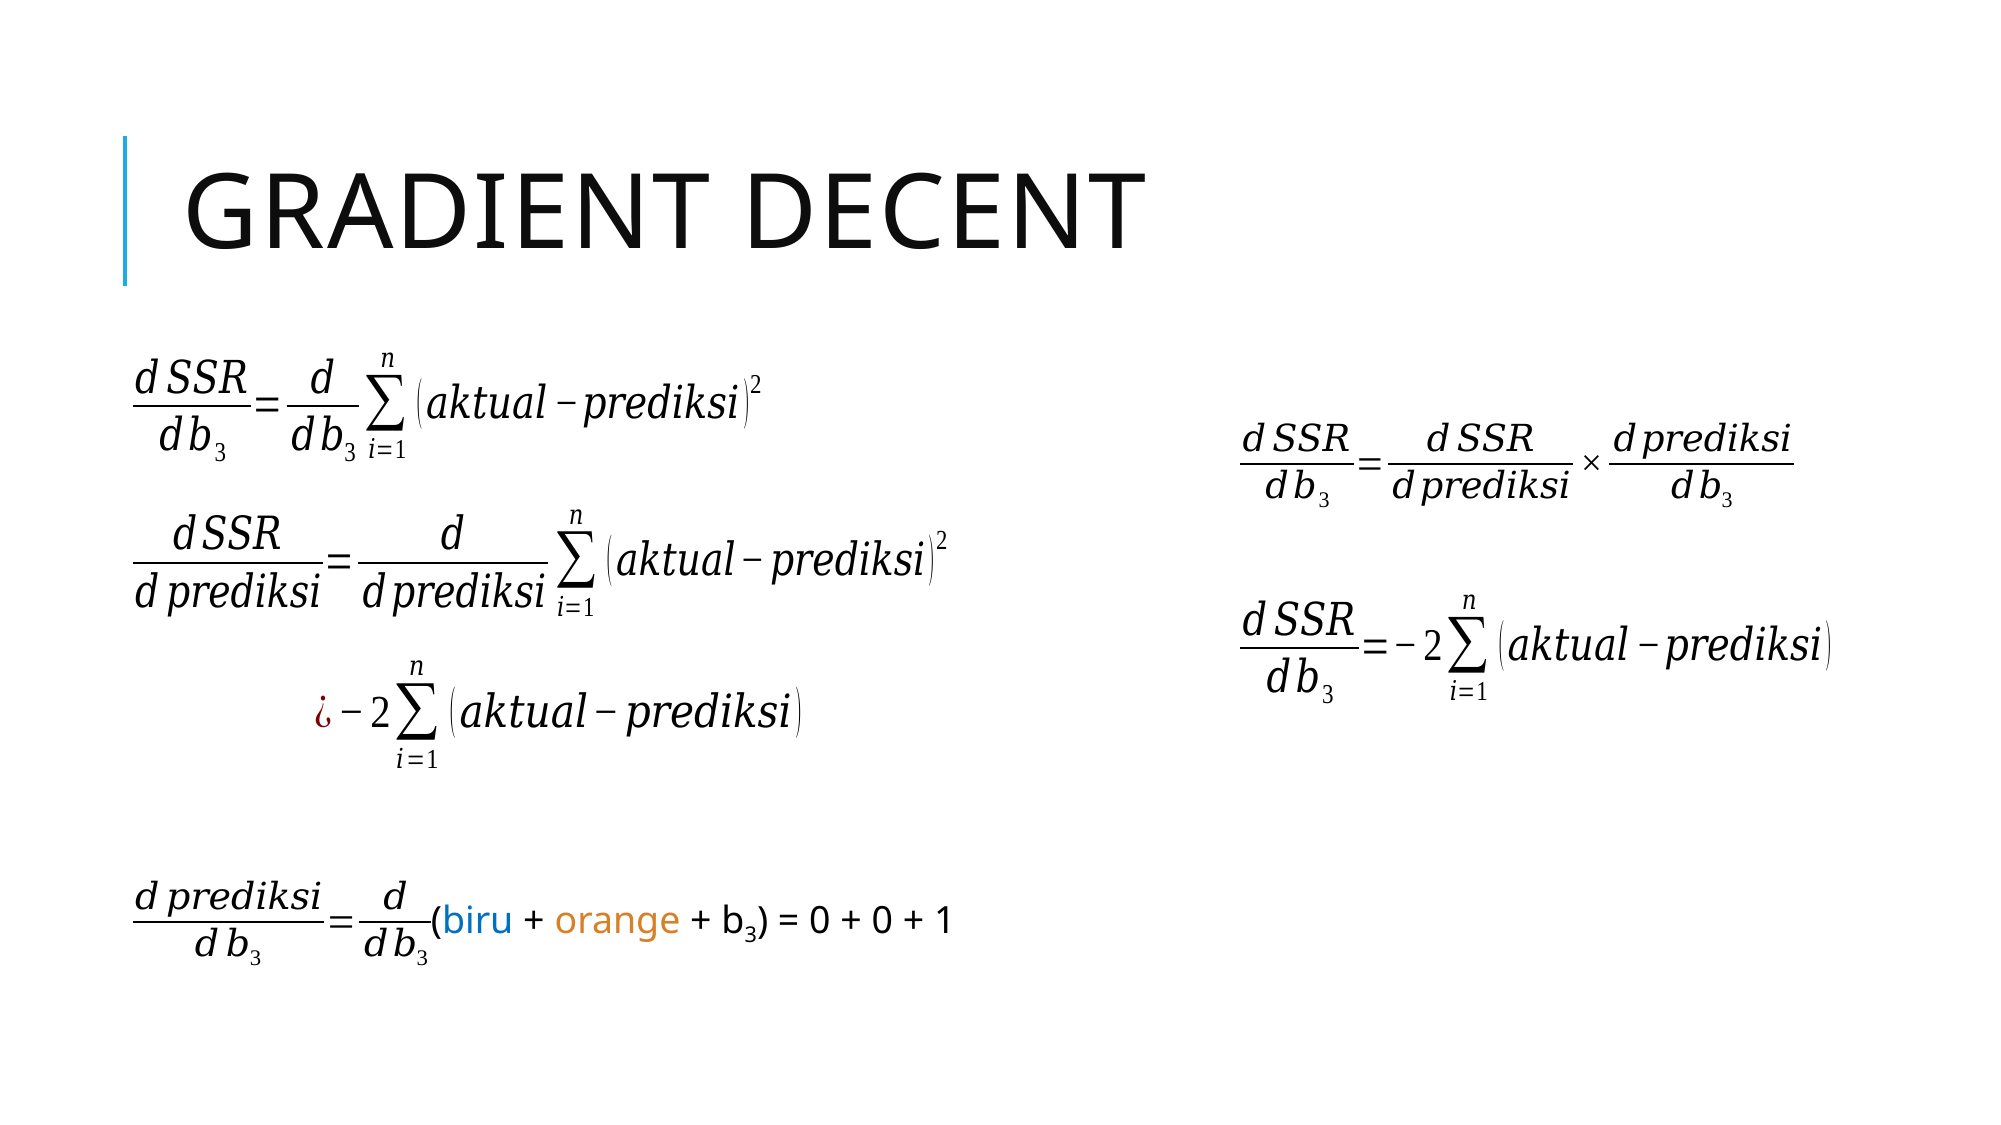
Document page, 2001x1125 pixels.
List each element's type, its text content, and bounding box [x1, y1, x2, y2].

title Gradient decent [168, 96, 1763, 342]
text_box (biru + orange + b3) = 0 + 0 + 1 [416, 888, 1015, 955]
